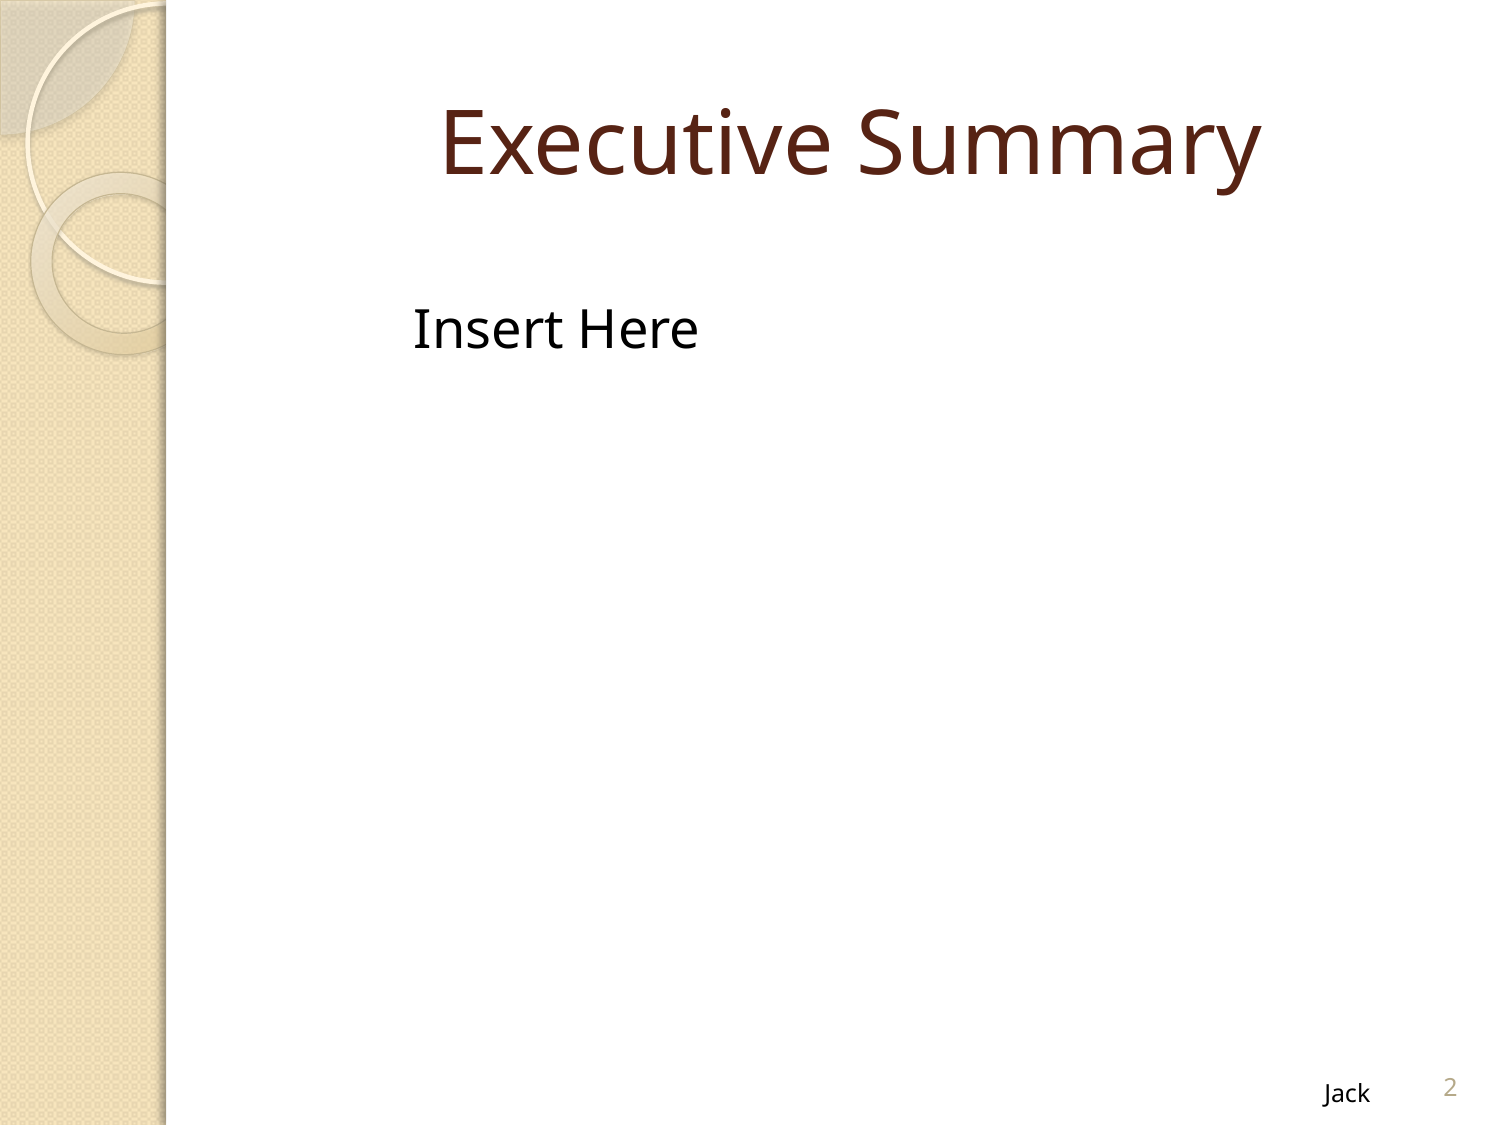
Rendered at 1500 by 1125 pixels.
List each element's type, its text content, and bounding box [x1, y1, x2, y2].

list Insert Here [235, 287, 1466, 975]
title Executive Summary [235, 45, 1466, 233]
text_box Jack [1309, 1070, 1386, 1116]
slide_number 2 [1413, 1034, 1488, 1113]
